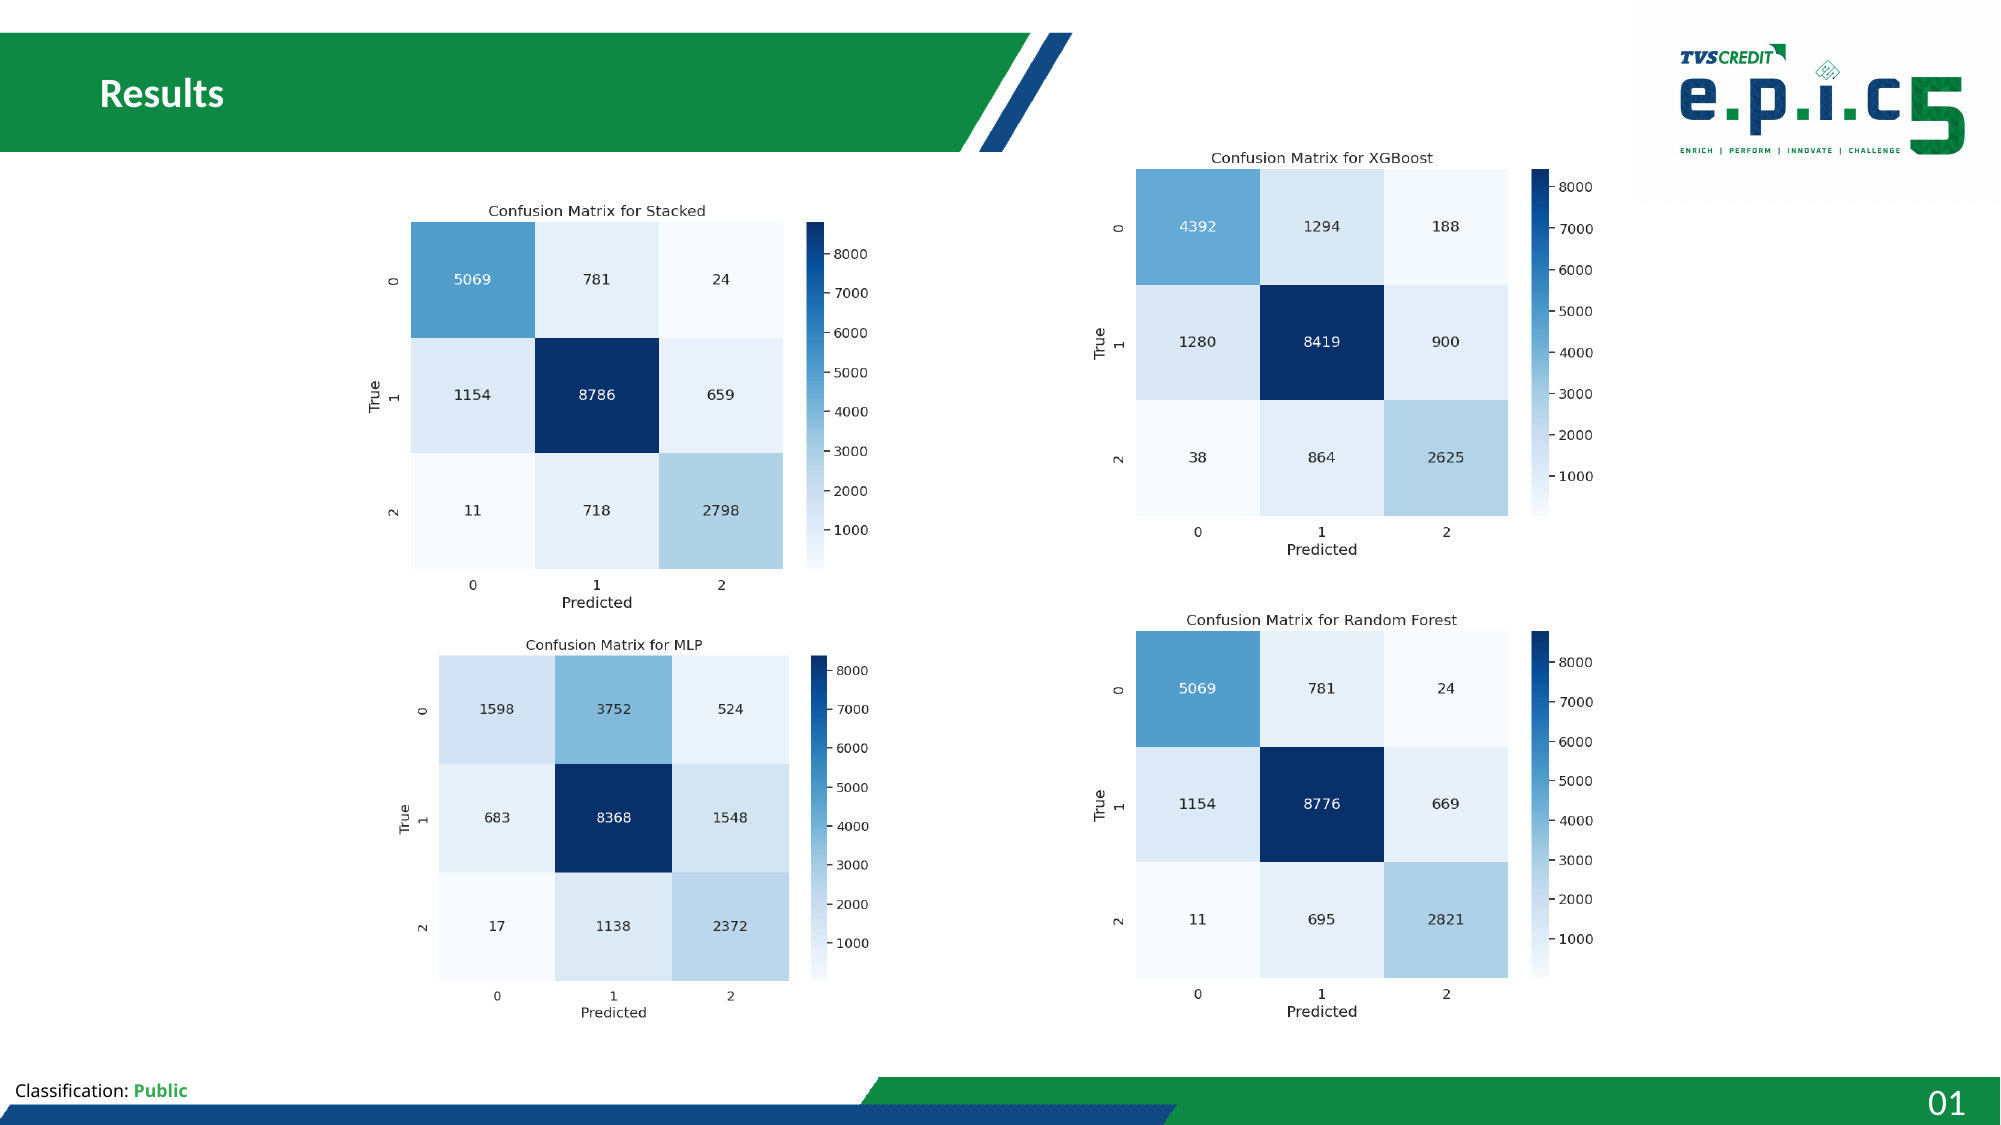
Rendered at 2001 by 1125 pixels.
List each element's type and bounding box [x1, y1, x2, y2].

picture [1086, 606, 1601, 1028]
picture [0, 1068, 2000, 1125]
picture [0, 1, 1601, 565]
list [1629, 0, 2000, 205]
text_box [57, 197, 1847, 1050]
picture [392, 632, 876, 1028]
picture [361, 197, 876, 618]
